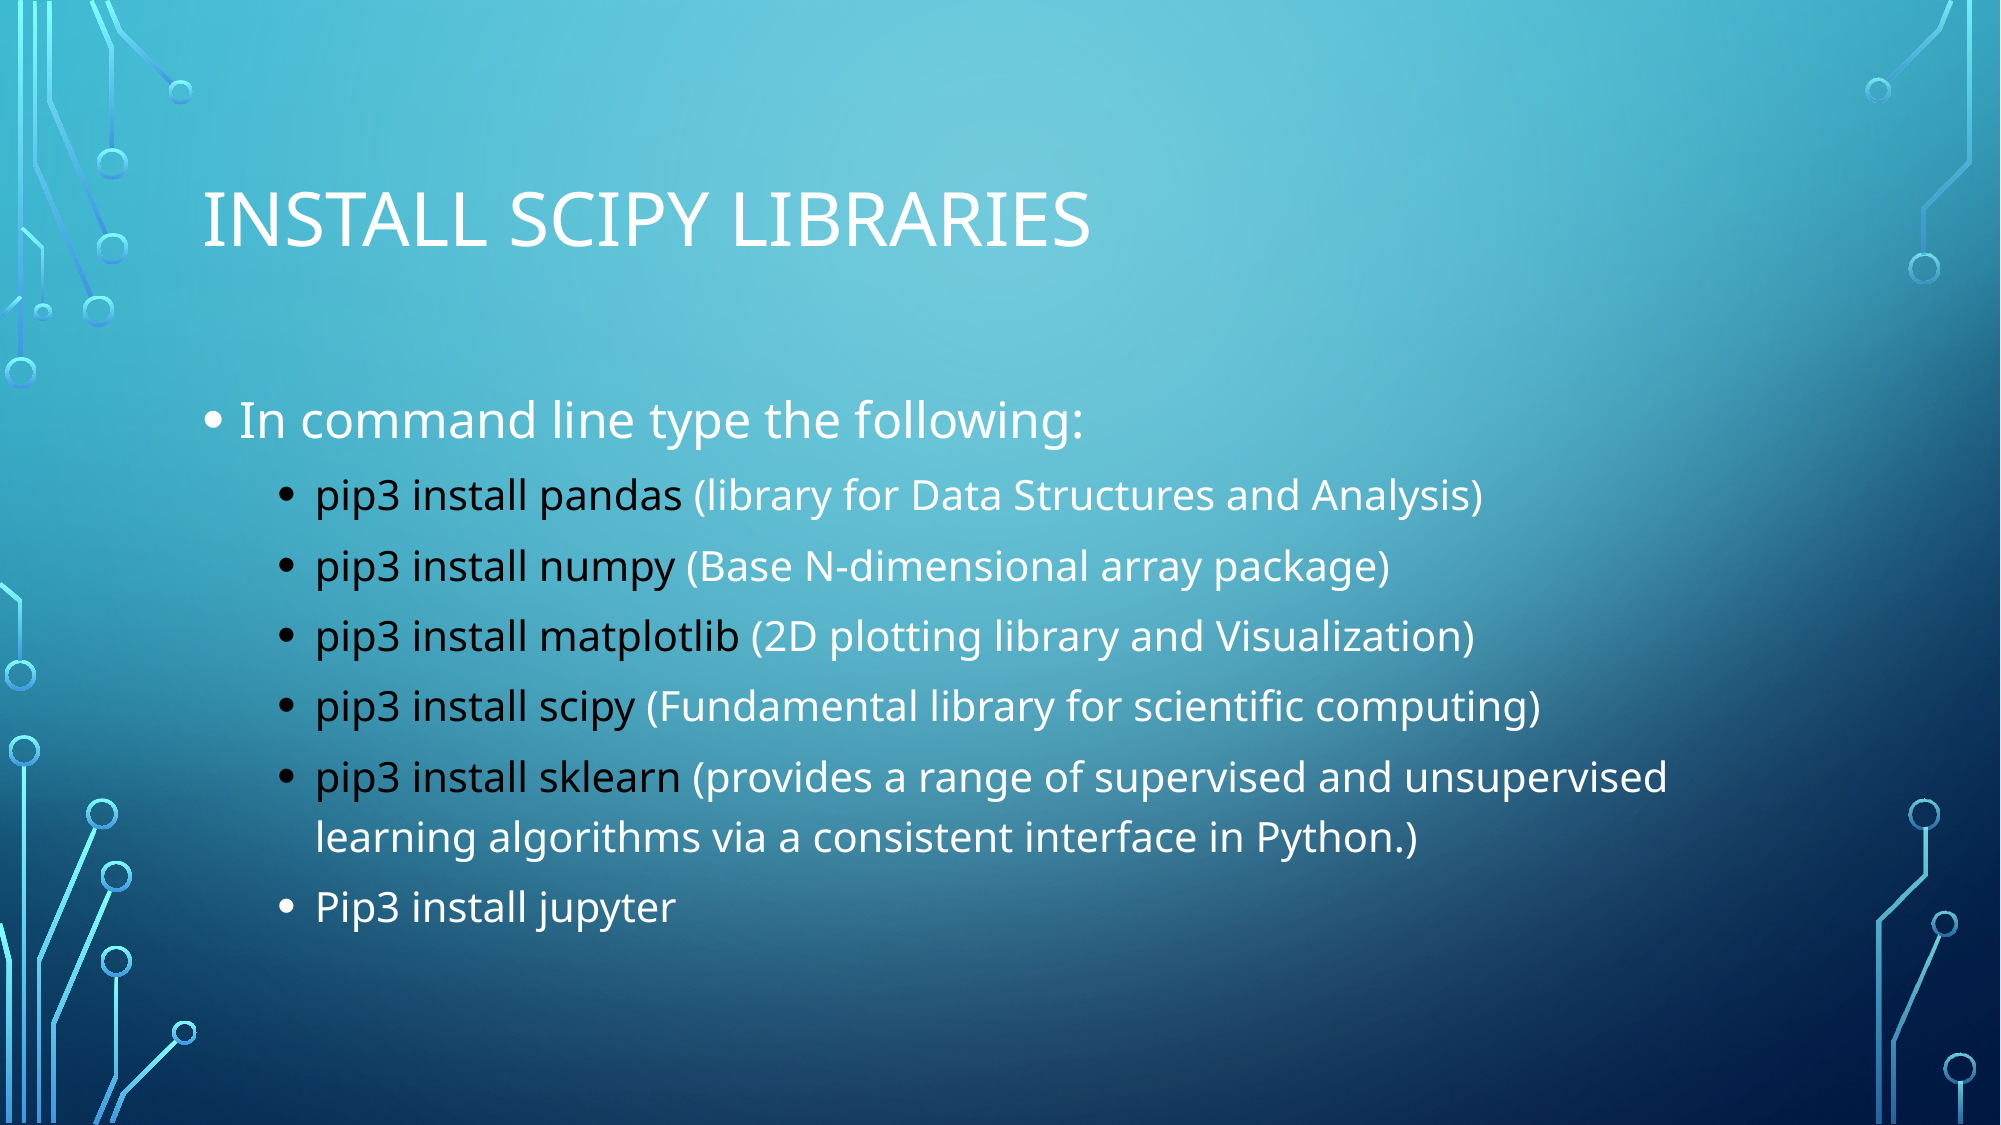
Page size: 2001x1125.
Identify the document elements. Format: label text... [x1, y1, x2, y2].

list In command line type the following: pip3 install pandas (library for Data Structures and Analysis) pip3 install numpy (Base N-dimensional array package) pip3 install matplotlib (2D plotting library and Visualization) pip3 install scipy (Fundamental library for scientific computing) pip3 install sklearn (provides a range of supervised and unsupervised learning algorithms via a consistent interface in Python.) Pip3 install jupyter [187, 369, 1813, 950]
title Install scipy Libraries [187, 101, 1813, 344]
